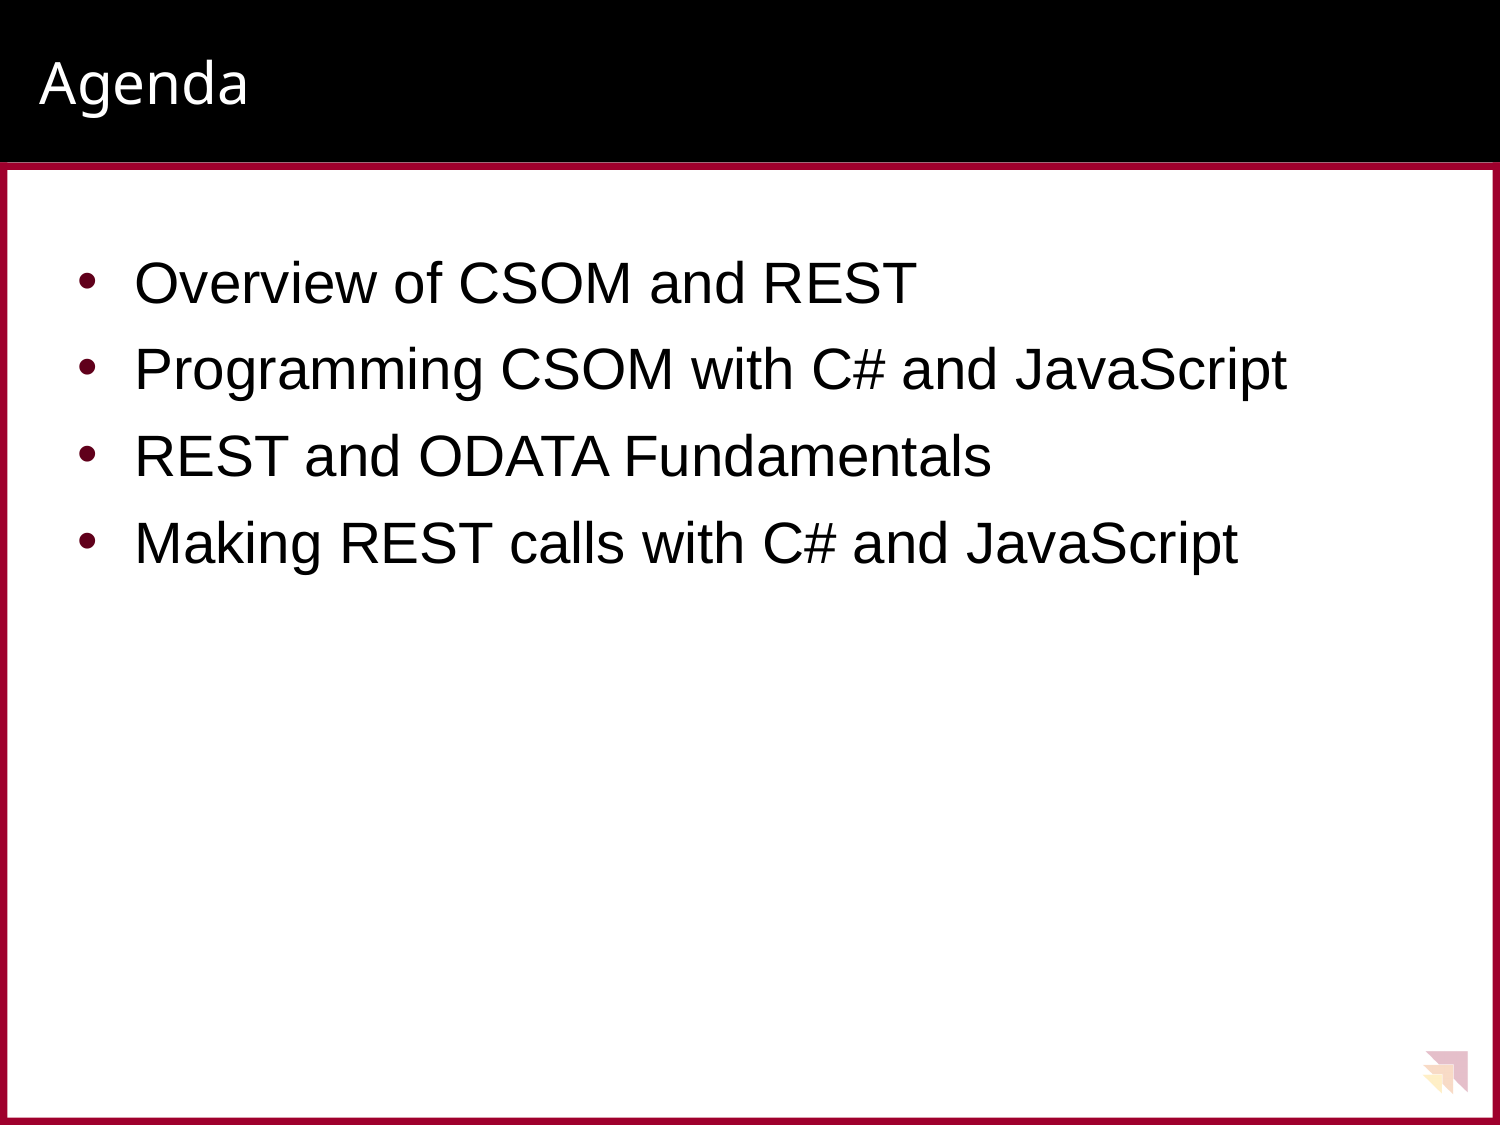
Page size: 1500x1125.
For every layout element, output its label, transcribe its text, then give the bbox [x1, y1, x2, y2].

title Agenda [24, 12, 1438, 150]
list Overview of CSOM and REST Programming CSOM with C# and JavaScript REST and ODATA Fundamentals Making REST calls with C# and JavaScript [62, 237, 1438, 1088]
